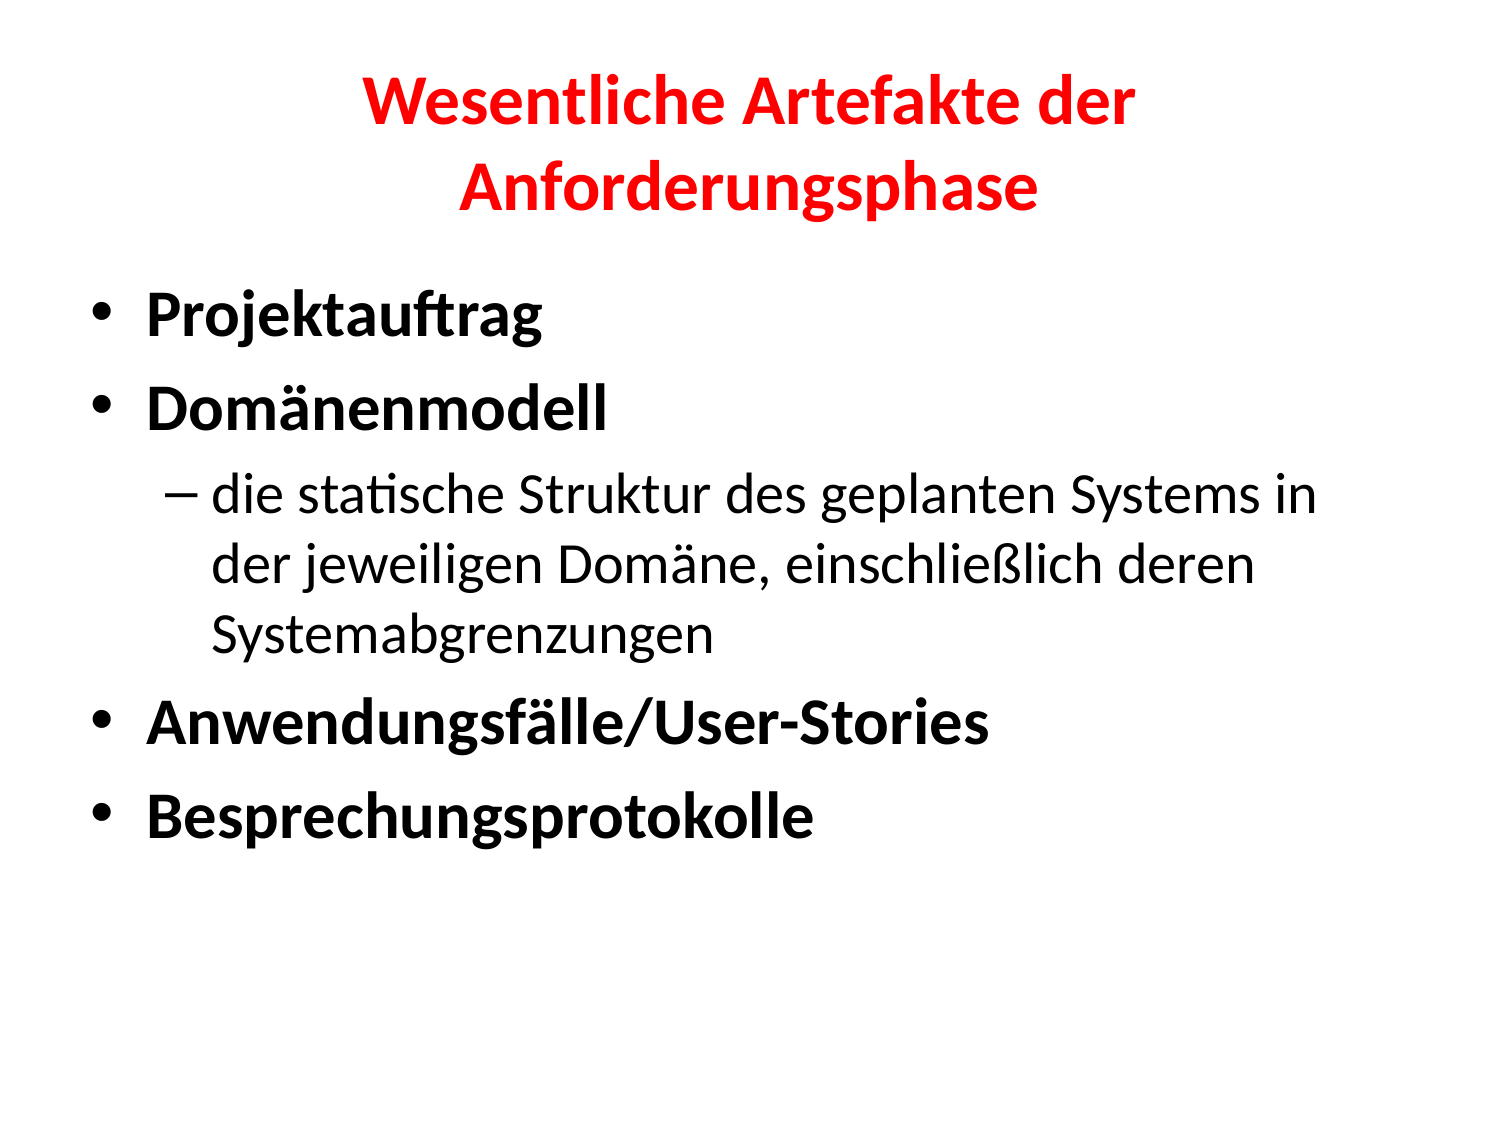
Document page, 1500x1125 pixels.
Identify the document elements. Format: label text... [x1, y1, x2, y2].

list Projektauftrag Domänenmodell die statische Struktur des geplanten Systems in der jeweiligen Domäne, einschließlich deren Systemabgrenzungen Anwendungsfälle/User-Stories Besprechungsprotokolle [75, 262, 1425, 1005]
title Wesentliche Artefakte der Anforderungsphase [75, 45, 1425, 233]
